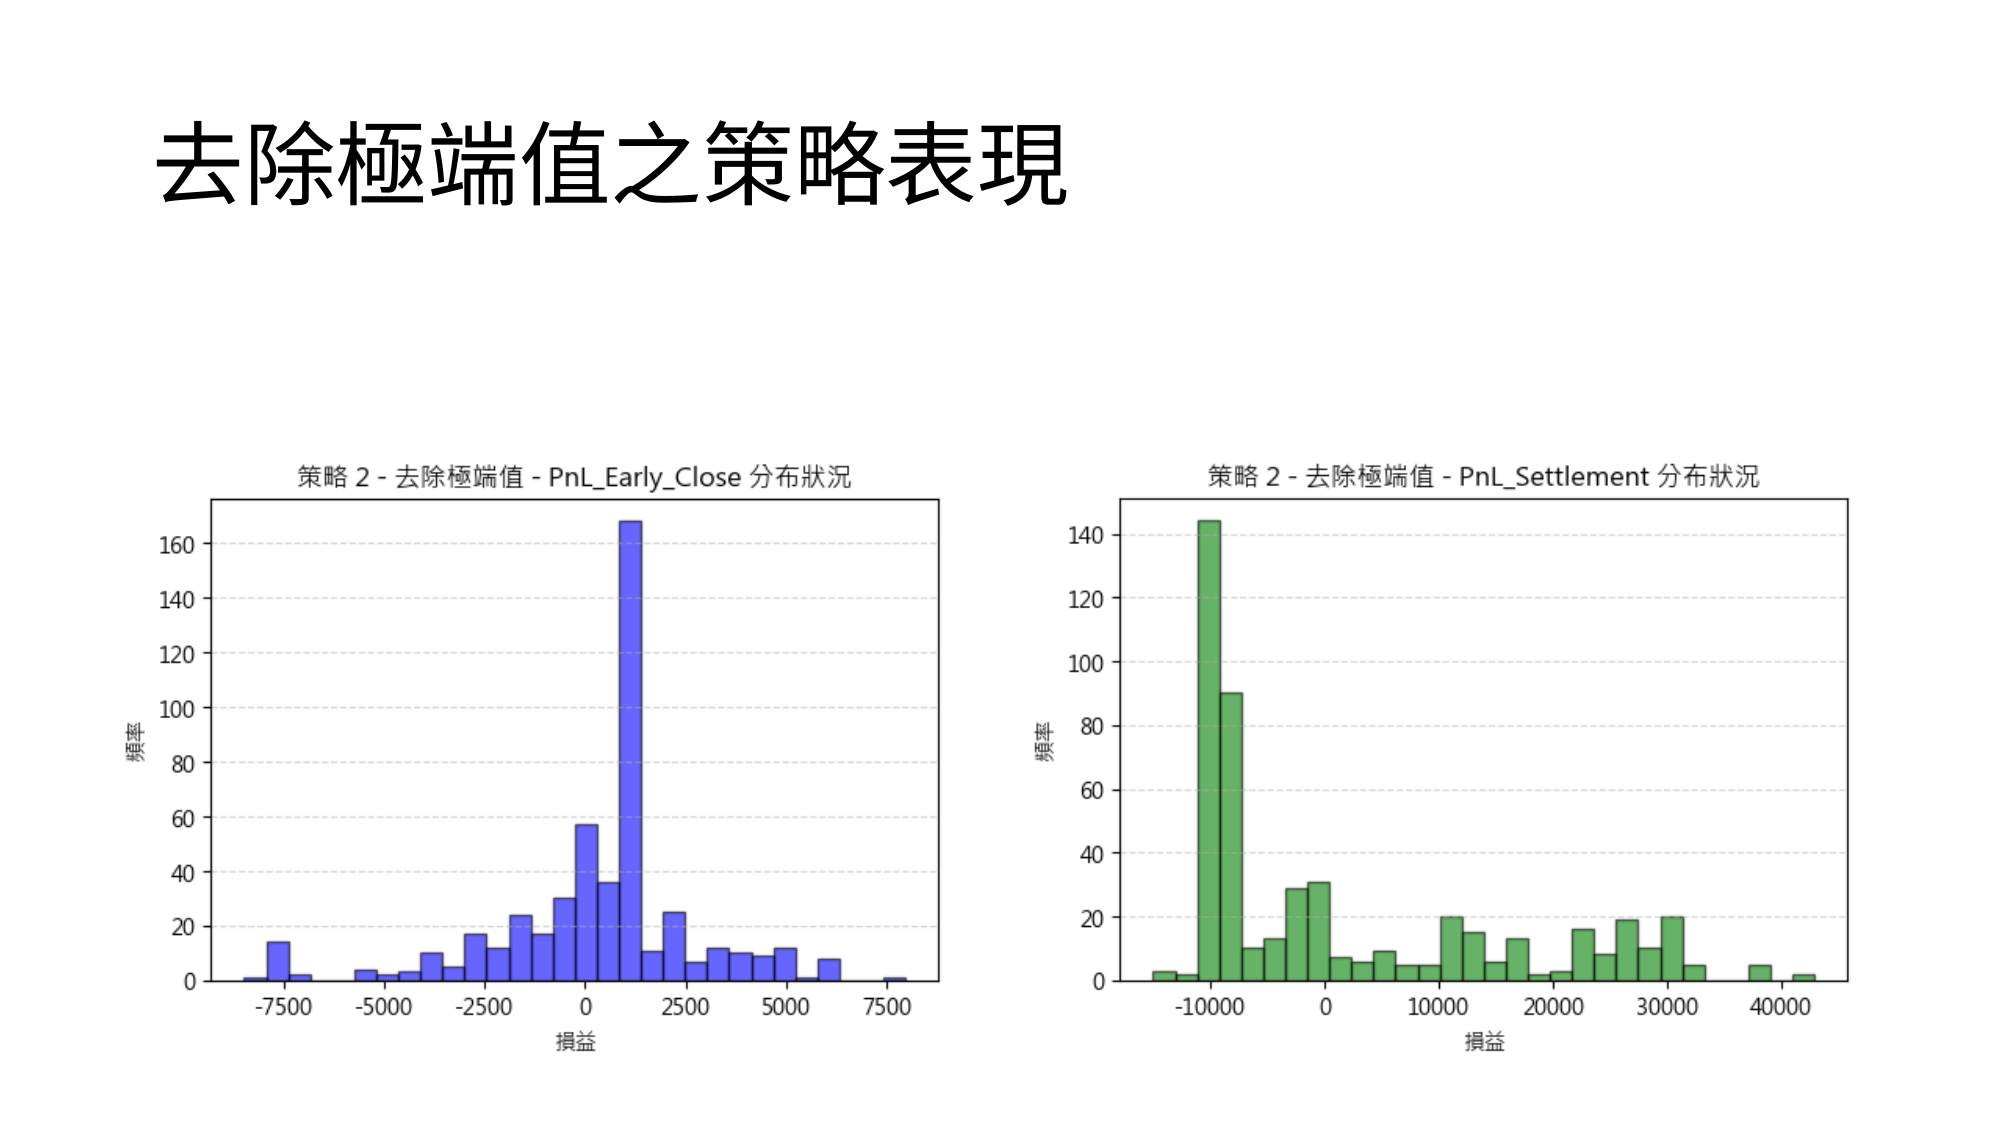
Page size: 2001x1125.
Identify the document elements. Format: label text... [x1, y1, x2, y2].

picture [1018, 450, 1863, 1070]
picture [109, 449, 954, 1070]
title 去除極端值之策略表現 [137, 59, 1863, 278]
